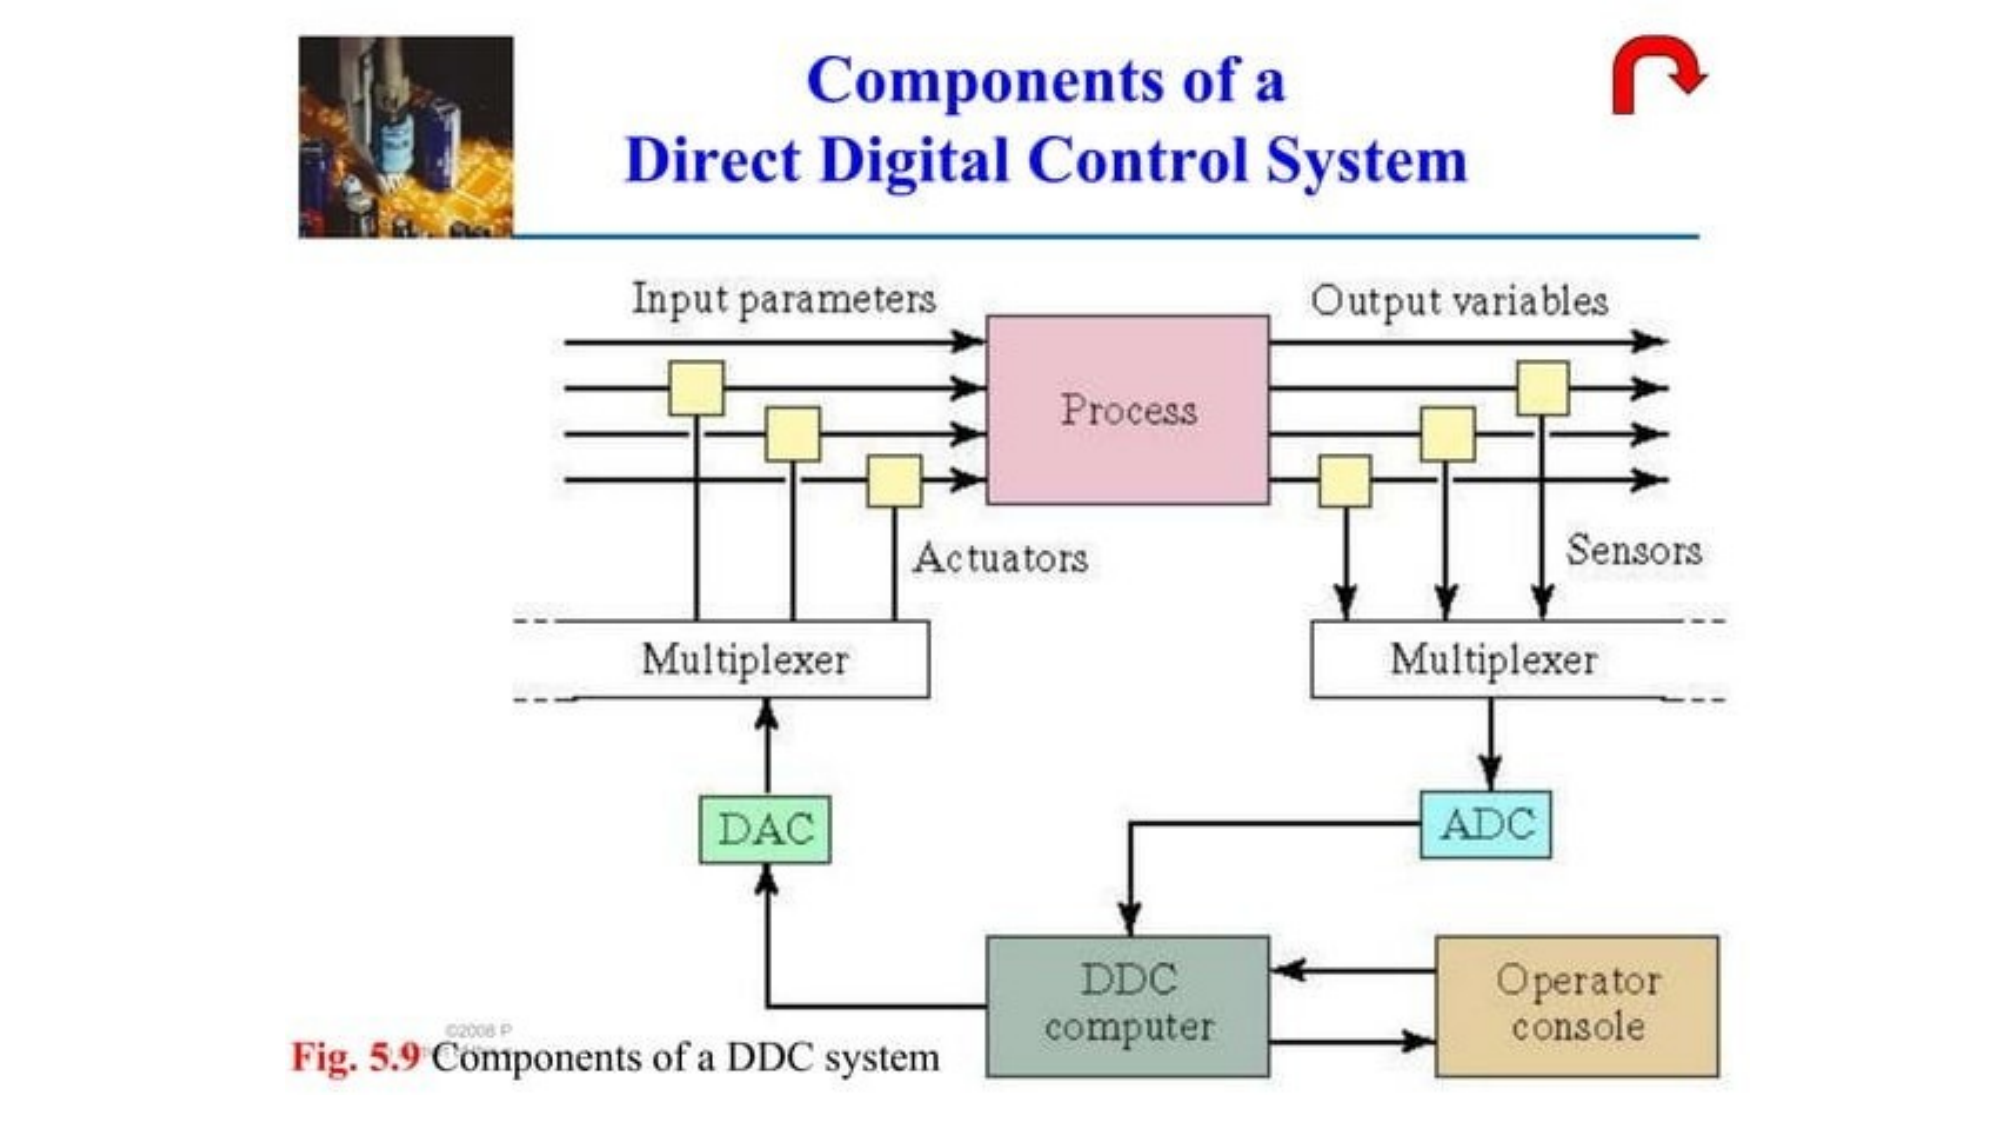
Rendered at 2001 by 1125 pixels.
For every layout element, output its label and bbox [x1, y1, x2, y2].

picture [285, 0, 1751, 1095]
